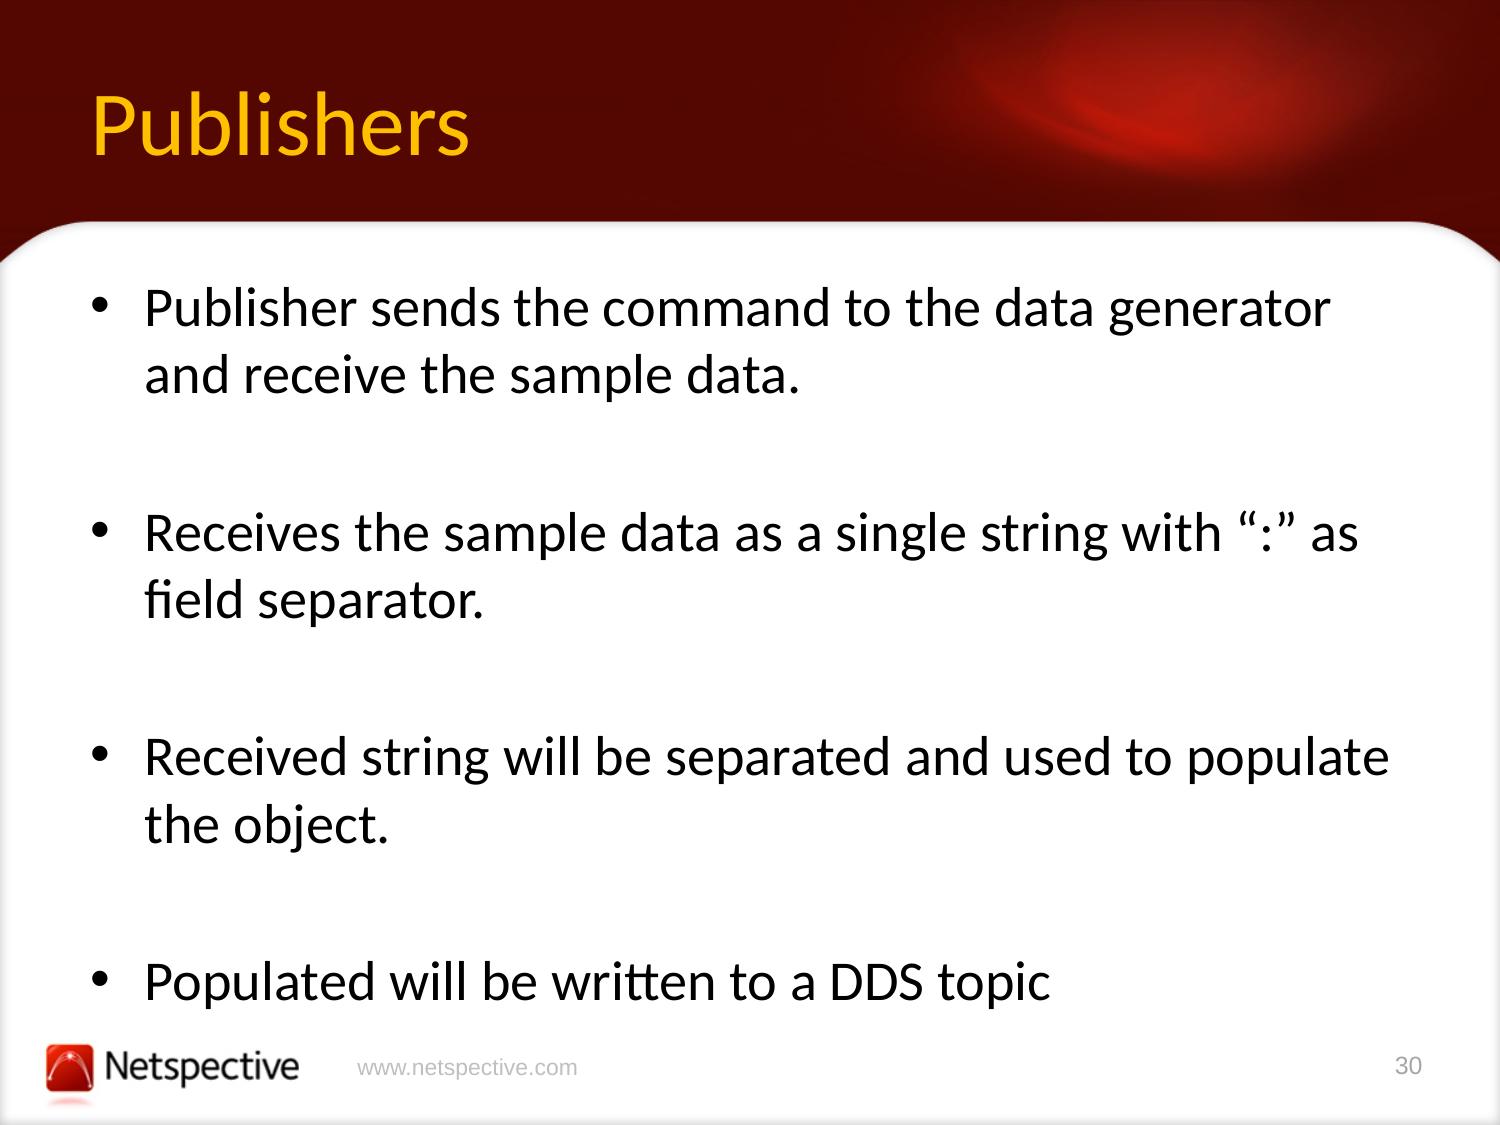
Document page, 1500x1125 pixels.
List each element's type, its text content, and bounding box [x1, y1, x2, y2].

title Publishers [75, 24, 1425, 213]
list Publisher sends the command to the data generator and receive the sample data. Receives the sample data as a single string with “:” as field separator. Received string will be separated and used to populate the object. Populated will be written to a DDS topic [75, 262, 1425, 1025]
picture [0, 0, 1500, 1125]
